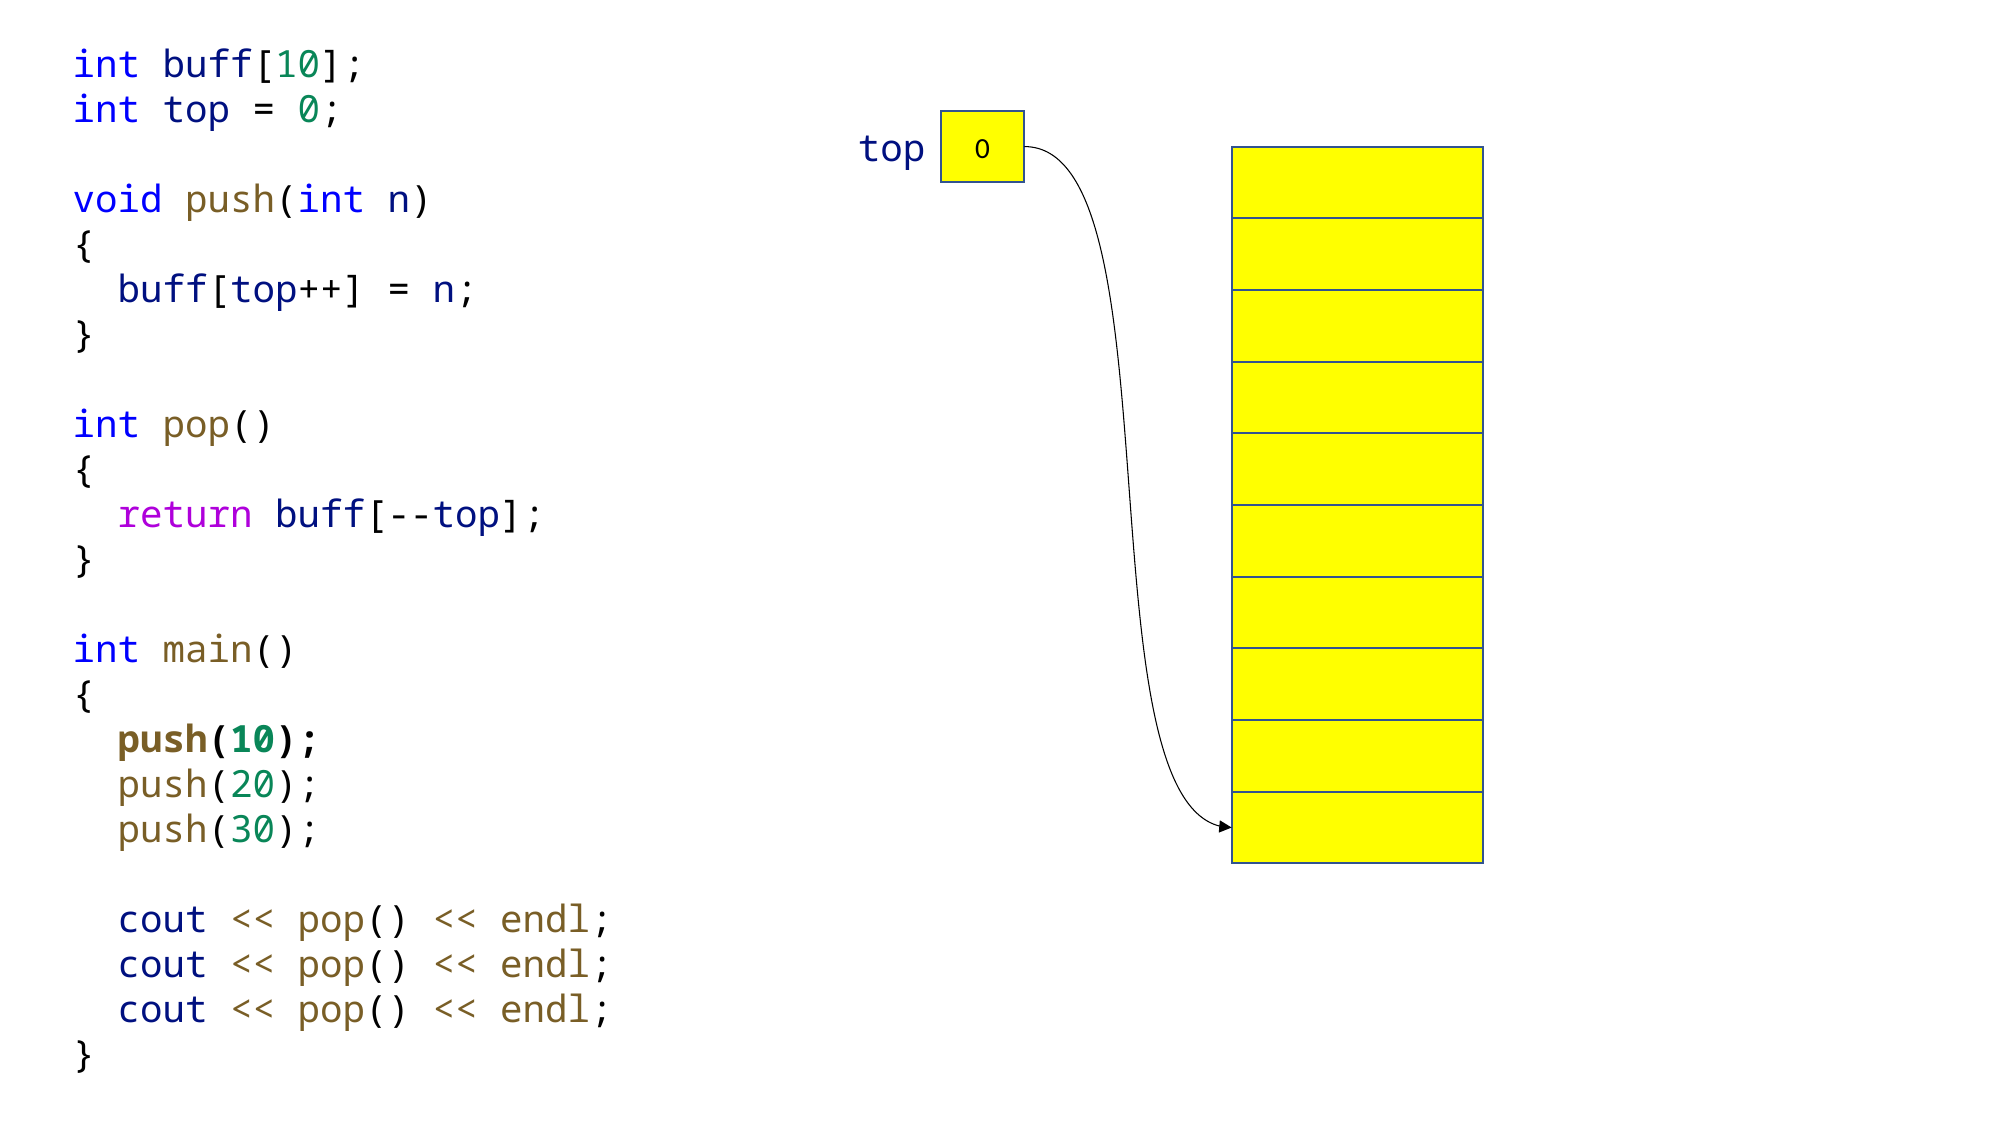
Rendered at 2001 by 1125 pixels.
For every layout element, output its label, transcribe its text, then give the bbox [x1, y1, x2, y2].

text_box [1232, 576, 1484, 647]
text_box top [843, 116, 941, 176]
text_box 0 [940, 110, 1025, 183]
text_box [1232, 432, 1484, 504]
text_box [1024, 146, 1232, 828]
text_box [1232, 719, 1484, 791]
text_box int buff[10]; int top = 0; void push(int n) { buff[top++] = n; } int pop() { return buff[--top]; } int main() { push(10); push(20); push(30); cout << pop() << endl; cout << pop() << endl; cout << pop() << endl; } [57, 32, 843, 1083]
text_box [1232, 146, 1484, 217]
text_box [1232, 289, 1484, 361]
text_box [1231, 791, 1484, 864]
text_box [1232, 647, 1484, 719]
text_box [1232, 217, 1484, 289]
text_box [1232, 504, 1484, 576]
text_box [1232, 361, 1484, 432]
